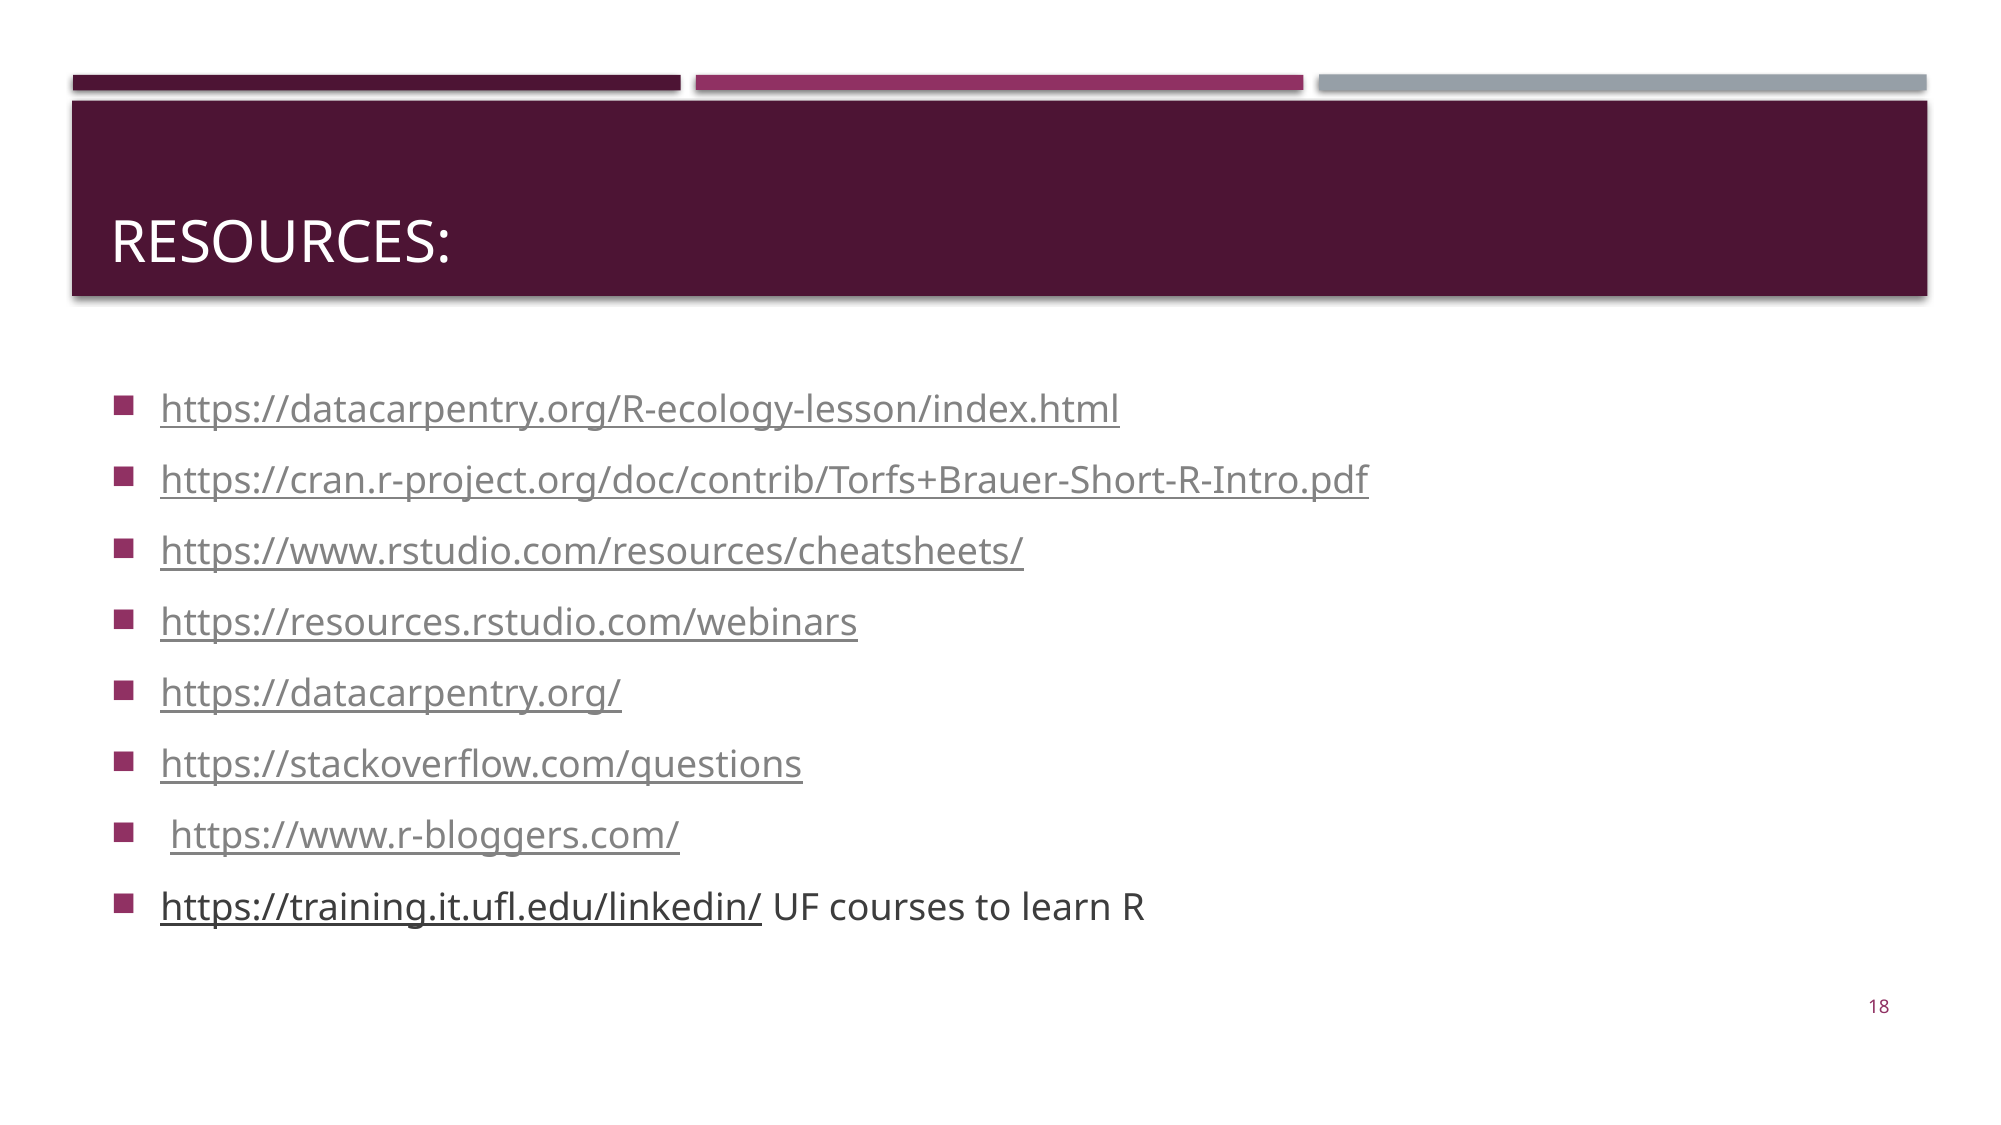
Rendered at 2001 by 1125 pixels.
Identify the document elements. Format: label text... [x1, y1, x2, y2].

title Resources: [95, 115, 1905, 282]
slide_number 18 [1732, 977, 1905, 1037]
list https://datacarpentry.org/R-ecology-lesson/index.html https://cran.r-project.org/doc/contrib/Torfs+Brauer-Short-R-Intro.pdf https://www.rstudio.com/resources/cheatsheets/ https://resources.rstudio.com/webinars https://datacarpentry.org/ https://stackoverflow.com/questions https://www.r-bloggers.com/ https://training.it.ufl.edu/linkedin/ UF courses to learn R [95, 357, 1905, 962]
